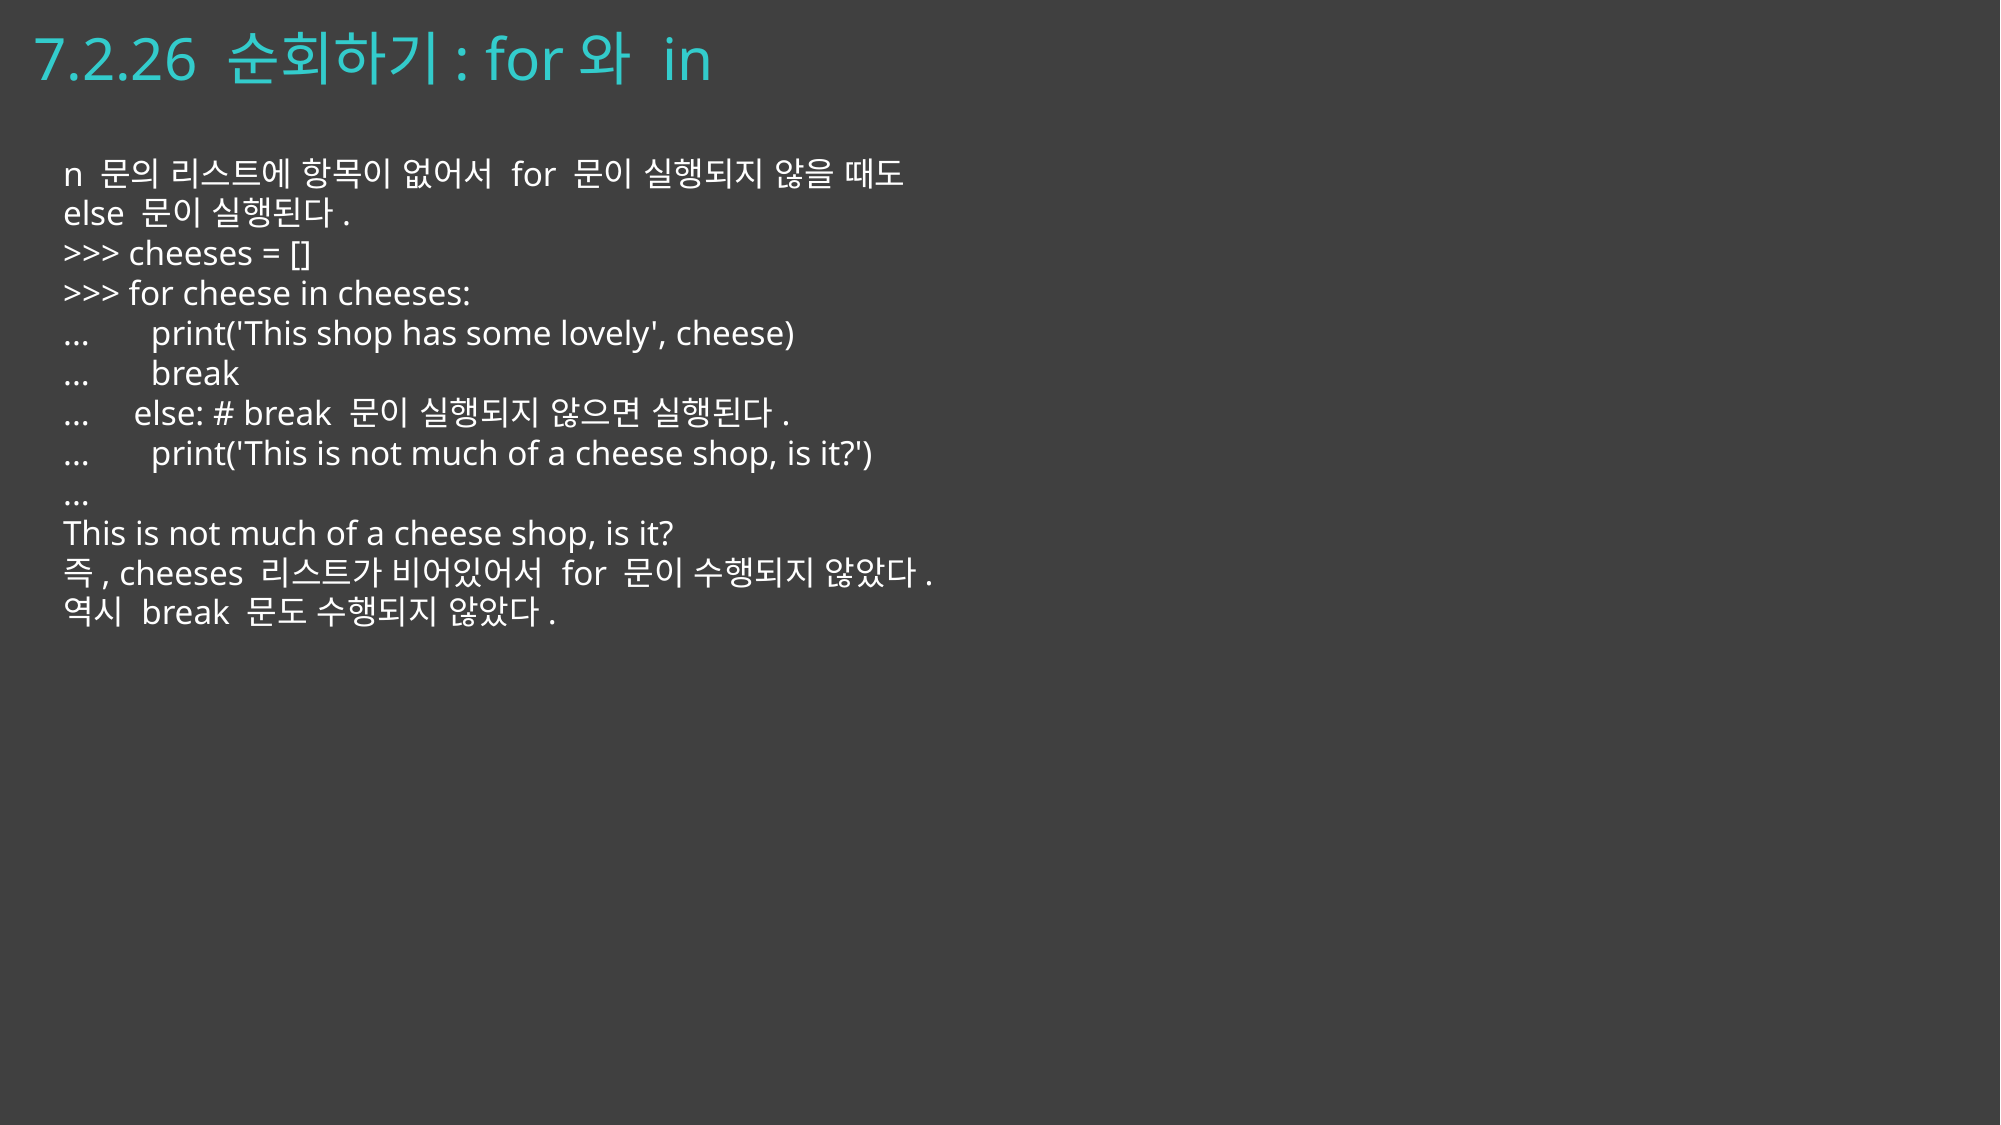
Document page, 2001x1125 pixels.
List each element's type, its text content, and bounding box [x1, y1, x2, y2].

text_box n 문의 리스트에 항목이 없어서 for 문이 실행되지 않을 때도 else 문이 실행된다. >>> cheeses = [] >>> for cheese in cheeses: ... print('This shop has some lovely', cheese) ... break ... else: # break 문이 실행되지 않으면 실행된다. ... print('This is not much of a cheese shop, is it?') ... This is not much of a cheese shop, is it? 즉, cheeses 리스트가 비어있어서 for 문이 수행되지 않았다. 역시 break 문도 수행되지 않았다. [48, 145, 985, 640]
title 7.2.26 순회하기: for와 in [18, 22, 1181, 101]
